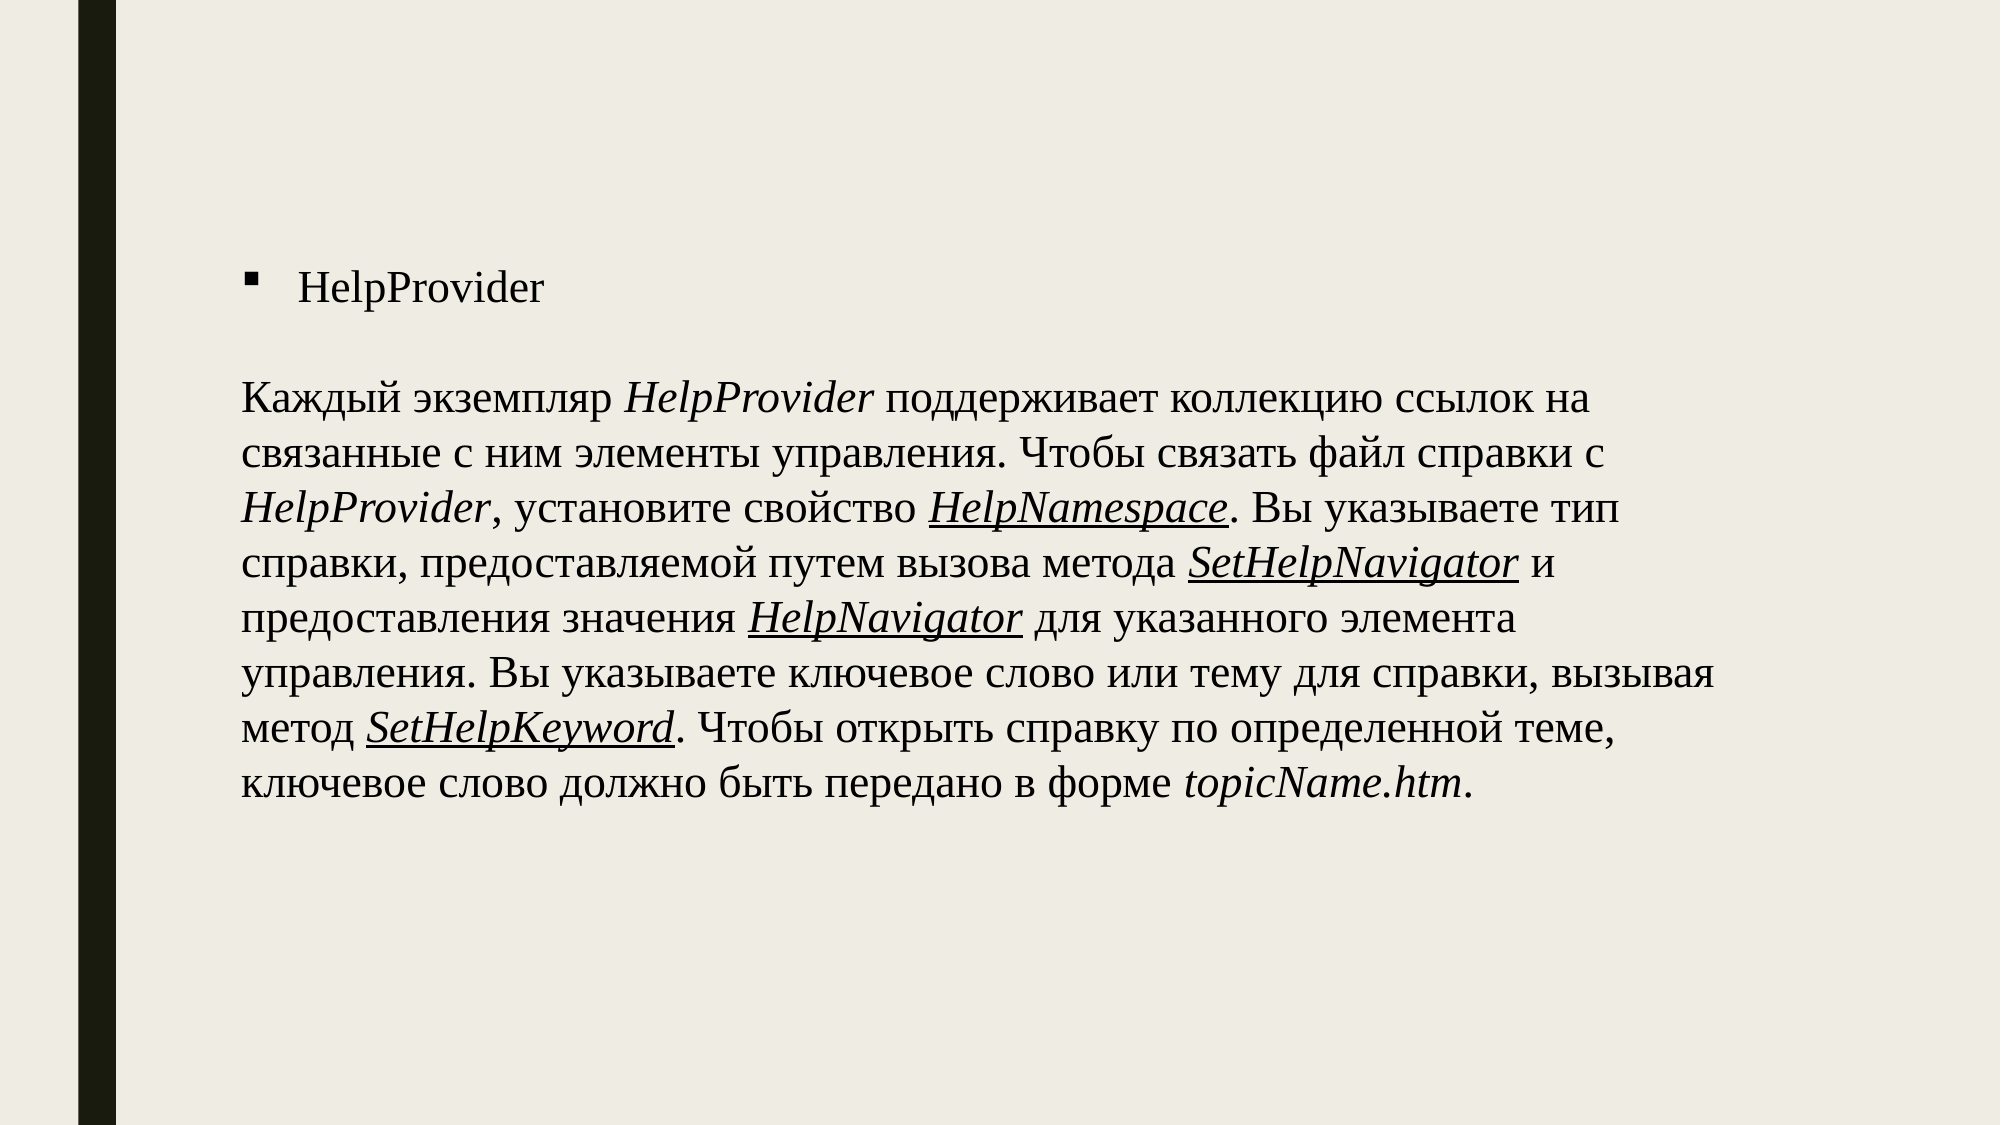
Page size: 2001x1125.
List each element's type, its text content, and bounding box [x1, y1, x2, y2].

text_box HelpProvider Каждый экземпляр HelpProvider поддерживает коллекцию ссылок на связанные с ним элементы управления. Чтобы связать файл справки с HelpProvider, установите свойство HelpNamespace. Вы указываете тип справки, предоставляемой путем вызова метода SetHelpNavigator и предоставления значения HelpNavigator для указанного элемента управления. Вы указываете ключевое слово или тему для справки, вызывая метод SetHelpKeyword. Чтобы открыть справку по определенной теме, ключевое слово должно быть передано в форме topicName.htm. [226, 249, 1774, 869]
